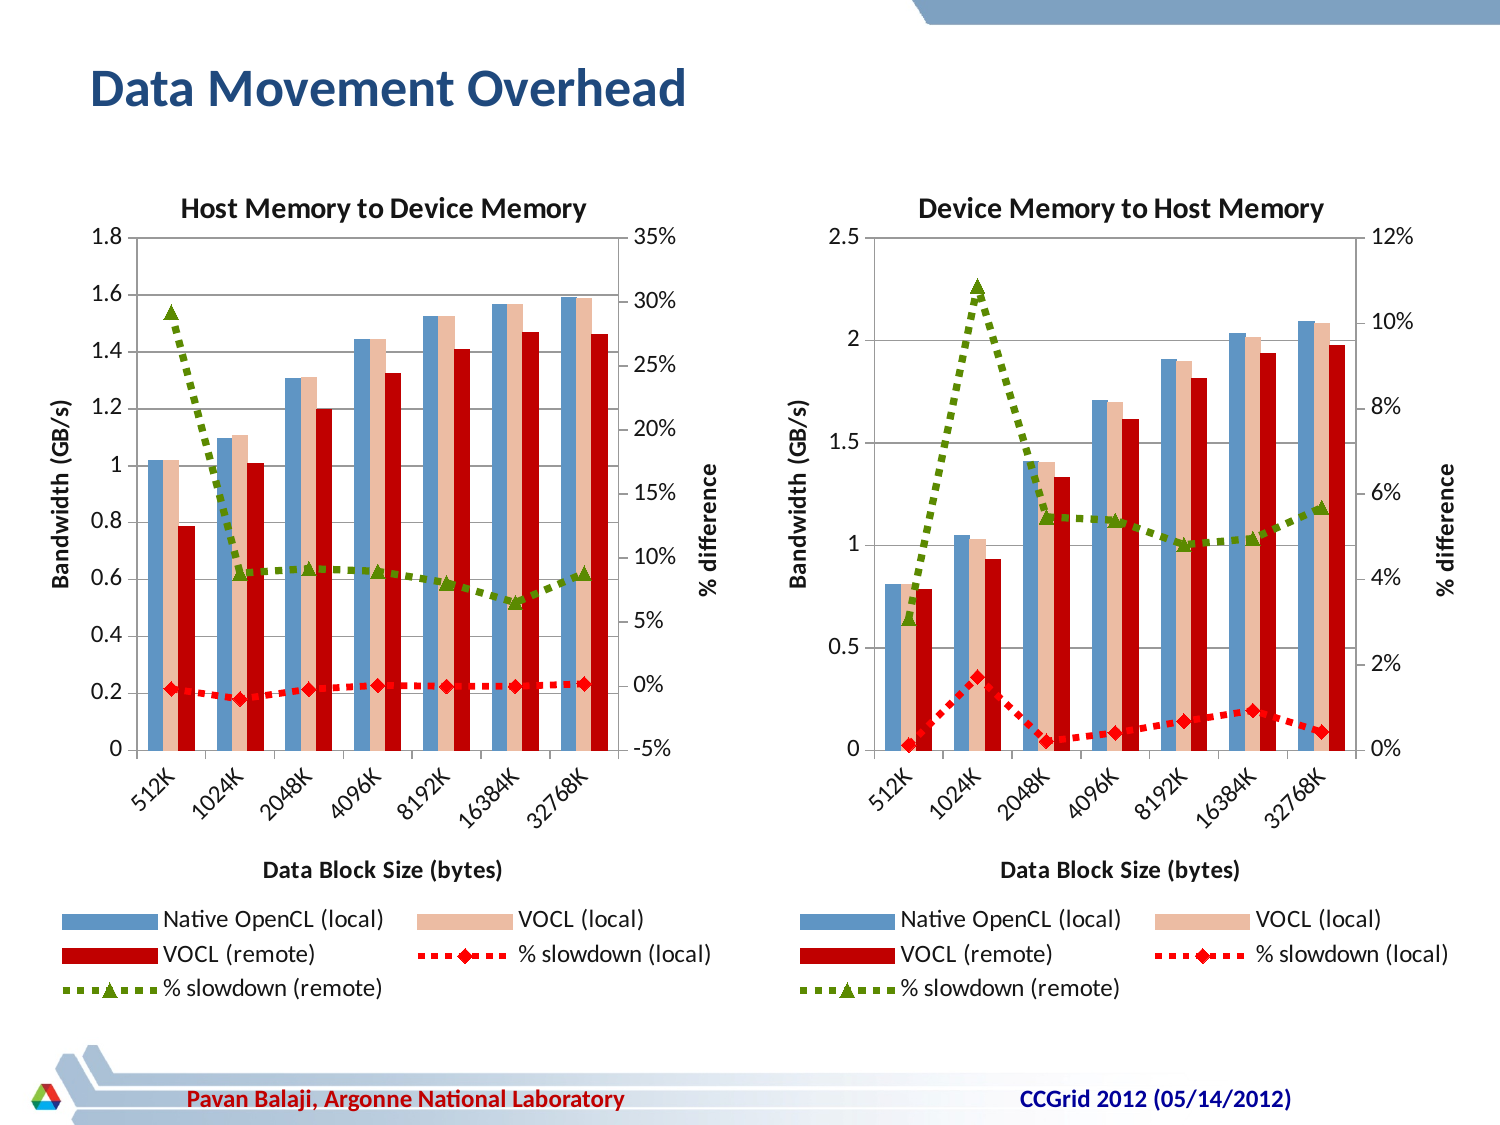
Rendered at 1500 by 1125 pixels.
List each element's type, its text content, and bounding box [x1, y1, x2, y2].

chart [774, 187, 1476, 1026]
picture [0, 0, 1500, 26]
footer CCGrid 2012 (05/14/2012) [862, 1074, 1450, 1113]
title Data Movement Overhead [74, 44, 1426, 176]
picture [0, 1037, 1500, 1125]
chart [37, 187, 738, 1026]
